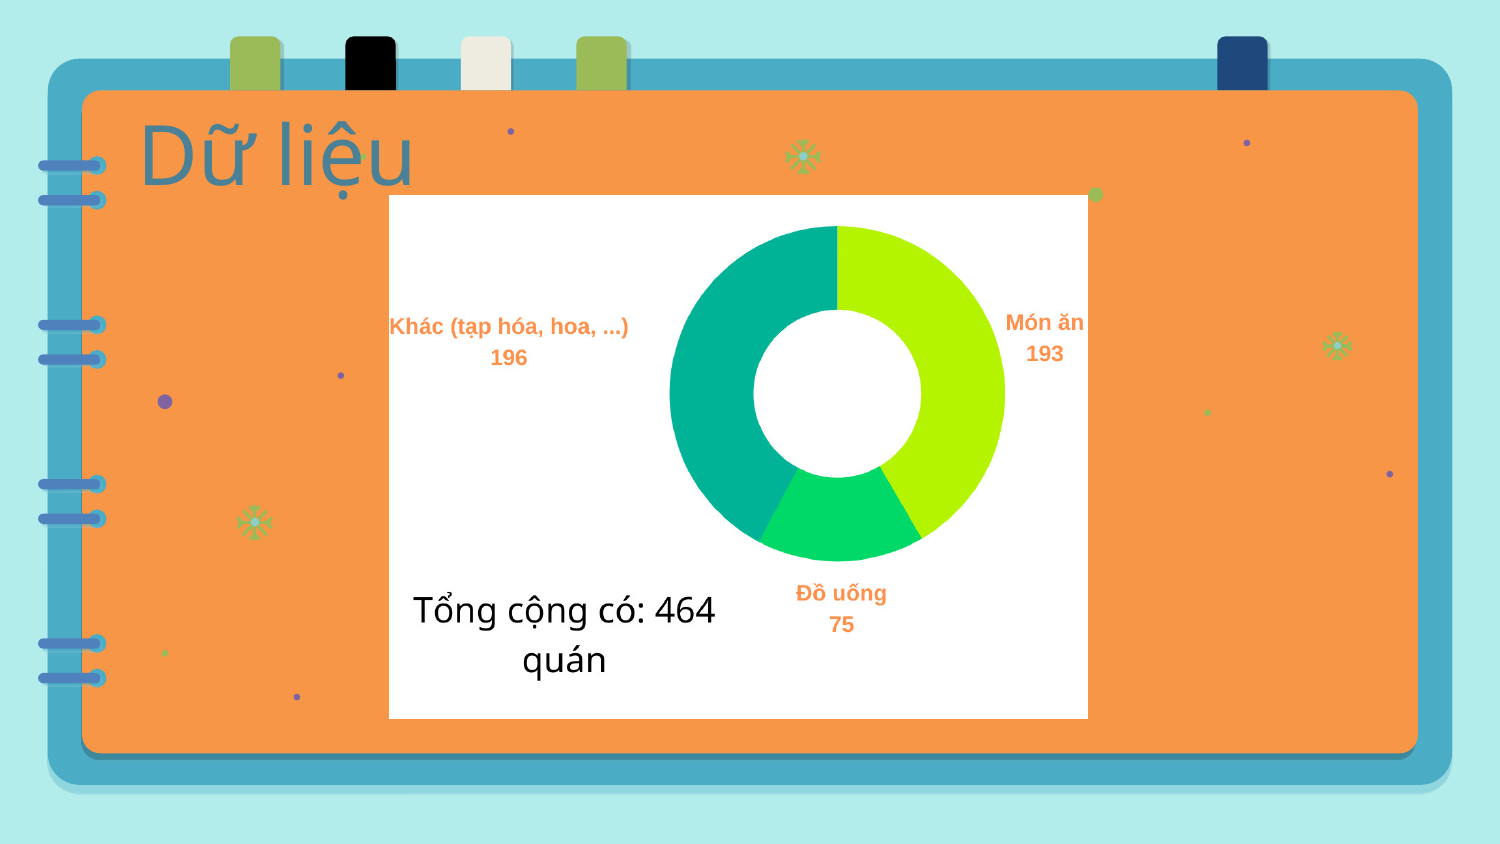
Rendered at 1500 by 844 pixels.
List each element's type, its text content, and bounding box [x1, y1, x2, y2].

picture [389, 195, 1088, 719]
text_box Dữ liệu [90, 107, 465, 197]
